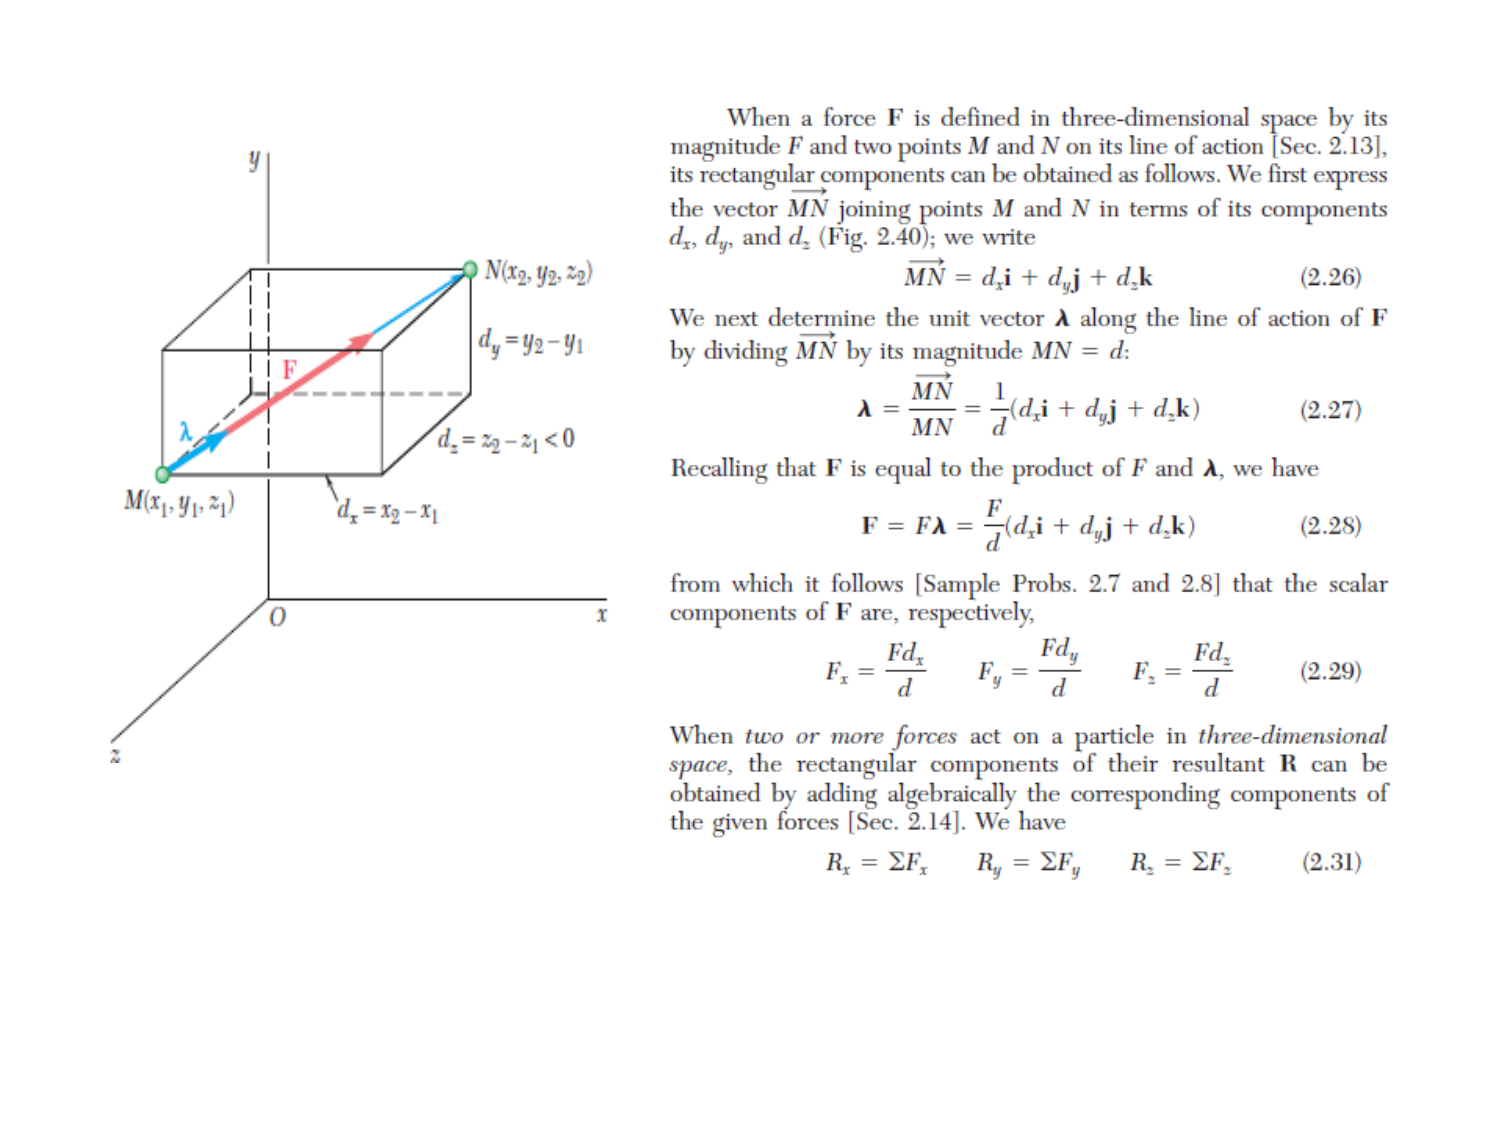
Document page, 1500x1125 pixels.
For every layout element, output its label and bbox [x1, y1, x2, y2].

picture [74, 124, 638, 763]
picture [662, 87, 1407, 884]
